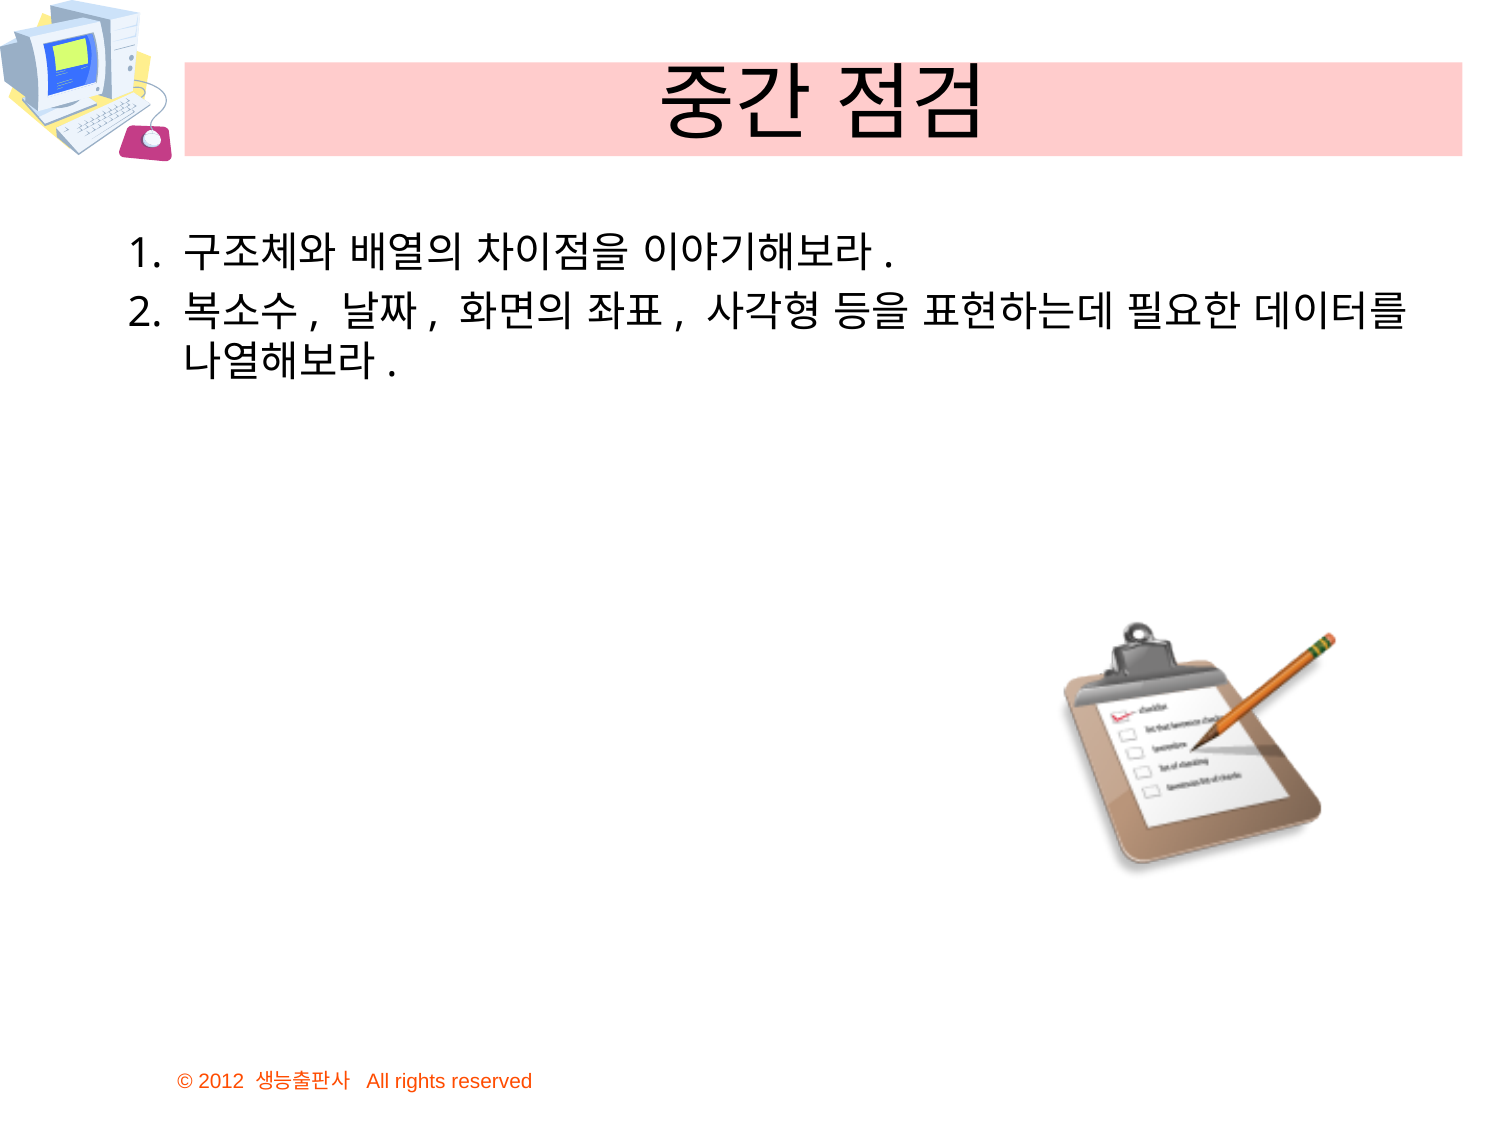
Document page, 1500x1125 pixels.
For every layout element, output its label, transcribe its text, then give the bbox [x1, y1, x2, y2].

title 중간 점검 [184, 62, 1463, 157]
list 1. 구조체와 배열의 차이점을 이야기해보라. 2. 복소수, 날짜, 화면의 좌표, 사각형 등을 표현하는데 필요한 데이터를 나열해보라. [112, 499, 1460, 900]
list 1. 구조체와 배열의 차이점을 이야기해보라. 2. 복소수, 날짜, 화면의 좌표, 사각형 등을 표현하는데 필요한 데이터를 나열해보라. [112, 218, 1460, 498]
picture [1048, 588, 1349, 890]
